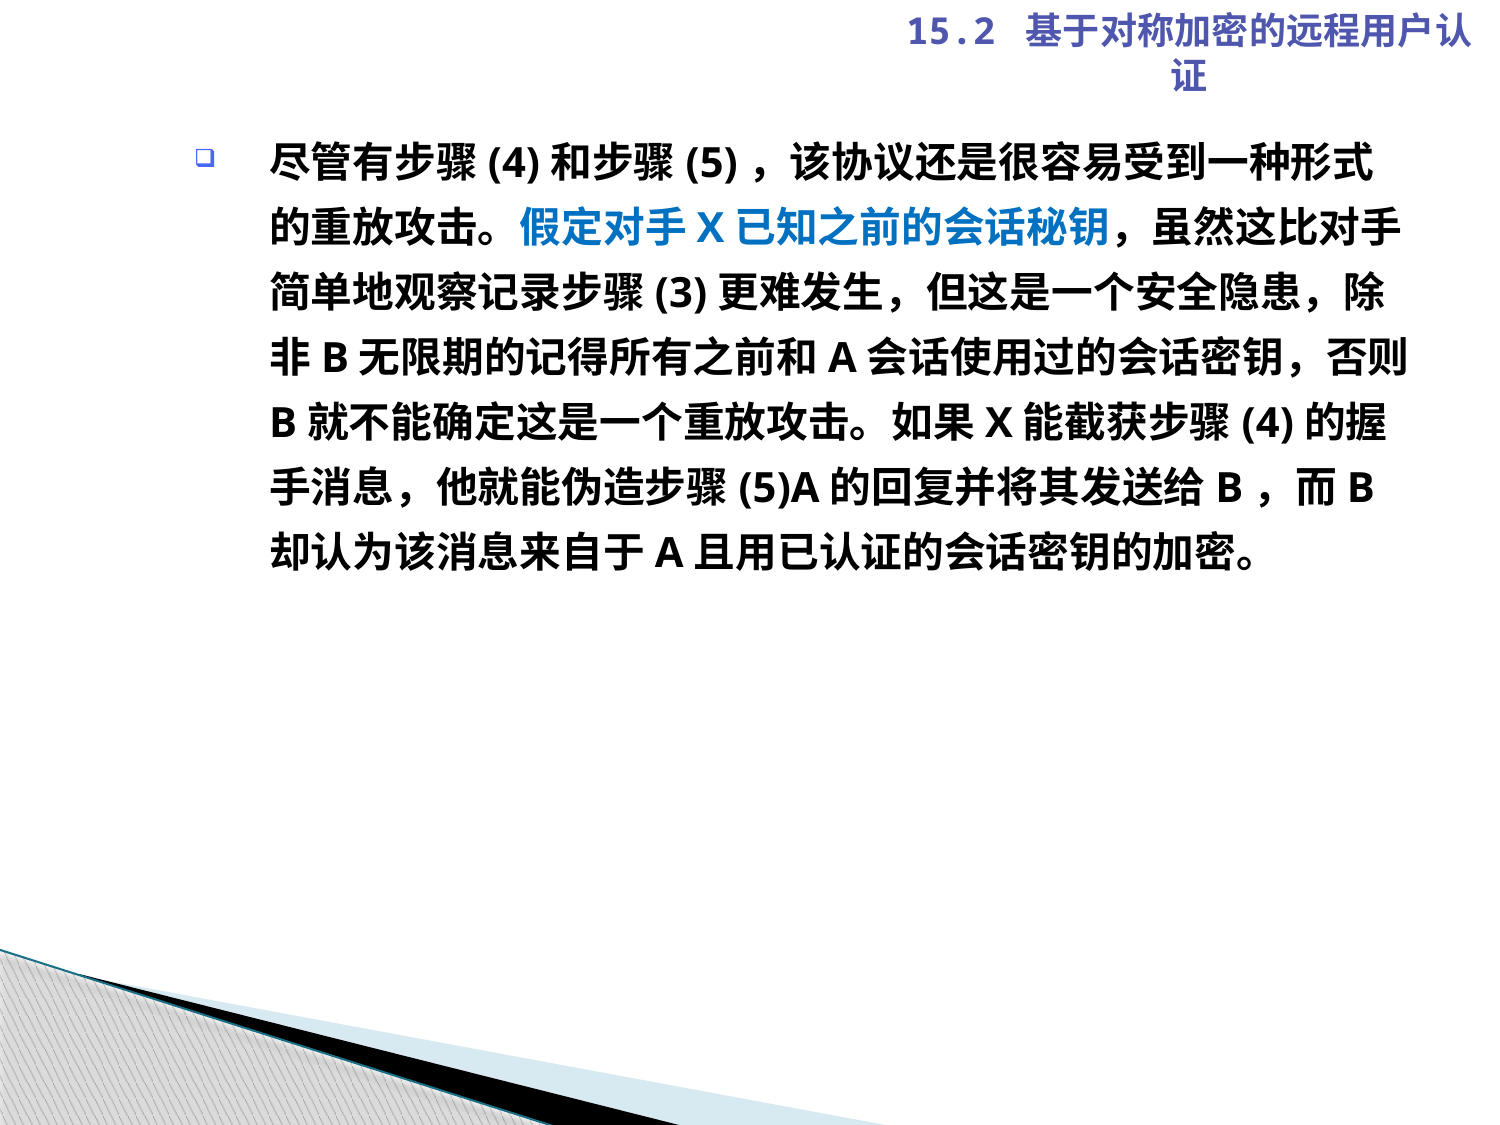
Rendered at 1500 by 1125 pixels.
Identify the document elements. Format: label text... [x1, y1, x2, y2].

text_box 15.2 基于对称加密的远程用户认证 [879, 0, 1499, 104]
text_box 尽管有步骤(4)和步骤(5)，该协议还是很容易受到一种形式的重放攻击。假定对手X已知之前的会话秘钥，虽然这比对手简单地观察记录步骤(3)更难发生，但这是一个安全隐患，除非B无限期的记得所有之前和A会话使用过的会话密钥，否则B就不能确定这是一个重放攻击。如果X能截获步骤(4)的握手消息，他就能伪造步骤(5)A的回复并将其发送给B，而B却认为该消息来自于A且用已认证的会话密钥的加密。 [76, 113, 1427, 433]
